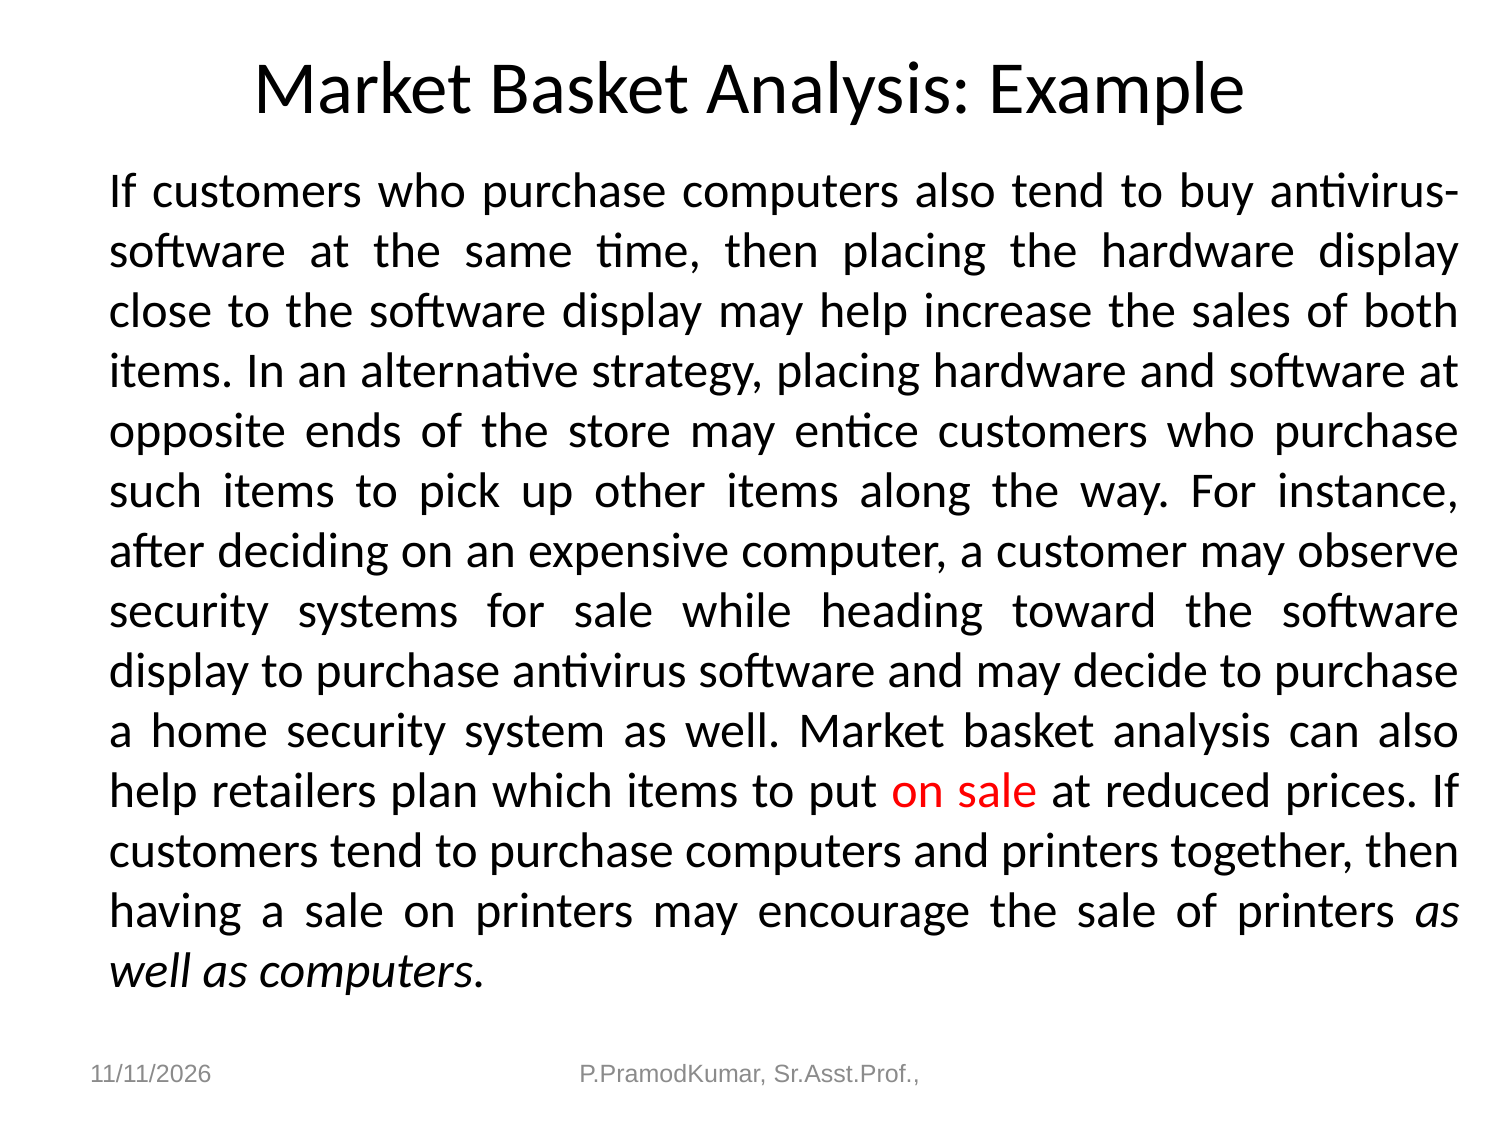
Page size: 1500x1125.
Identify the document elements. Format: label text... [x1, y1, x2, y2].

title Market Basket Analysis: Example [75, 50, 1425, 118]
list If customers who purchase computers also tend to buy antivirus-software at the same time, then placing the hardware display close to the software display may help increase the sales of both items. In an alternative strategy, placing hardware and software at opposite ends of the store may entice customers who purchase such items to pick up other items along the way. For instance, after deciding on an expensive computer, a customer may observe security systems for sale while heading toward the software display to purchase antivirus software and may decide to purchase a home security system as well. Market basket analysis can also help retailers plan which items to put on sale at reduced prices. If customers tend to purchase computers and printers together, then having a sale on printers may encourage the sale of printers as well as computers. [37, 149, 1475, 1005]
footer P.PramodKumar, Sr.Asst.Prof., [512, 1042, 988, 1103]
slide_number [75, 1042, 425, 1103]
